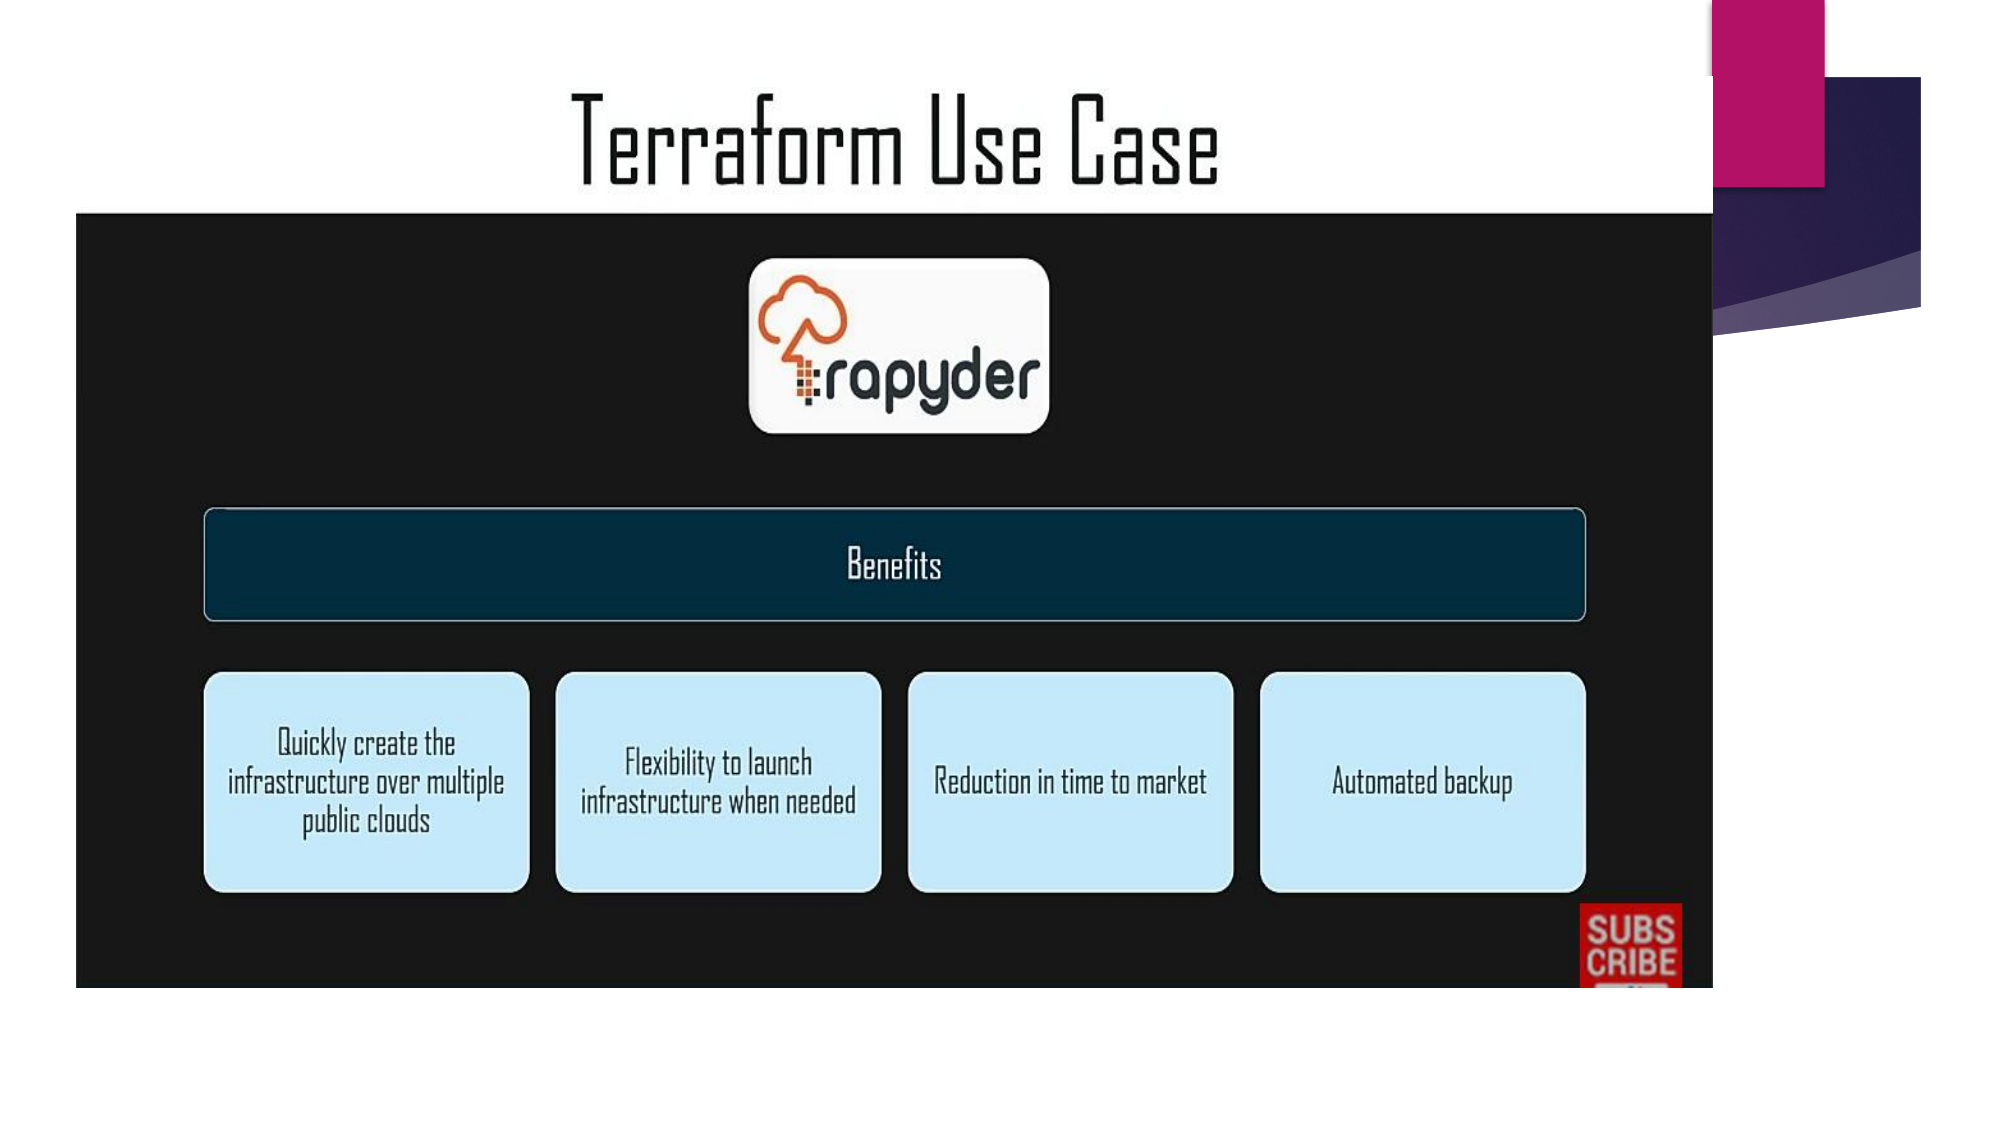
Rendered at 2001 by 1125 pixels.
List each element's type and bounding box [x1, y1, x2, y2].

list [75, 75, 1713, 988]
